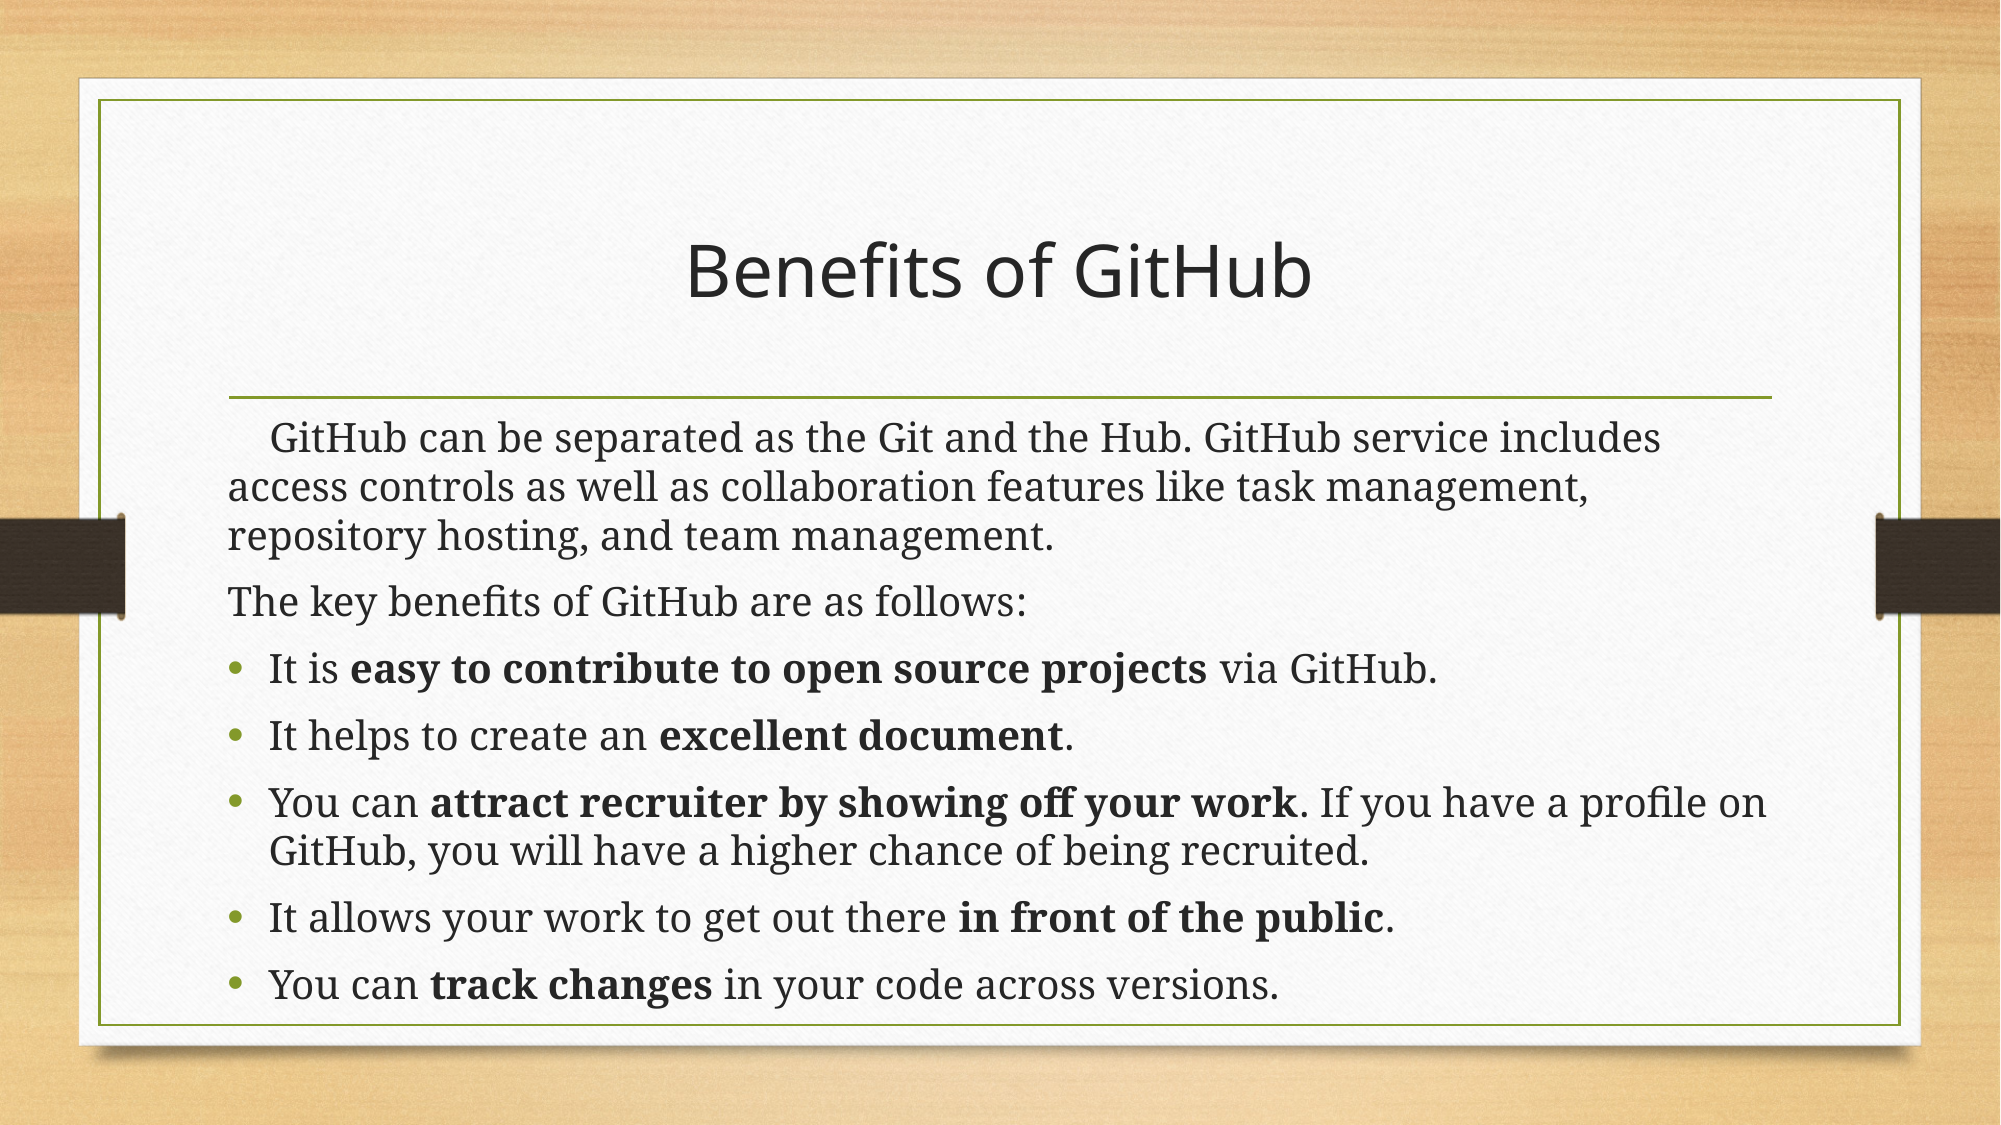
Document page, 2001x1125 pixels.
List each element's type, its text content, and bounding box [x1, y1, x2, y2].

list GitHub can be separated as the Git and the Hub. GitHub service includes access controls as well as collaboration features like task management, repository hosting, and team management. The key benefits of GitHub are as follows: It is easy to contribute to open source projects via GitHub. It helps to create an excellent document. You can attract recruiter by showing off your work. If you have a profile on GitHub, you will have a higher chance of being recruited. It allows your work to get out there in front of the public. You can track changes in your code across versions. [212, 404, 1788, 1019]
title Benefits of GitHub [212, 161, 1788, 375]
picture [0, 0, 2001, 1125]
